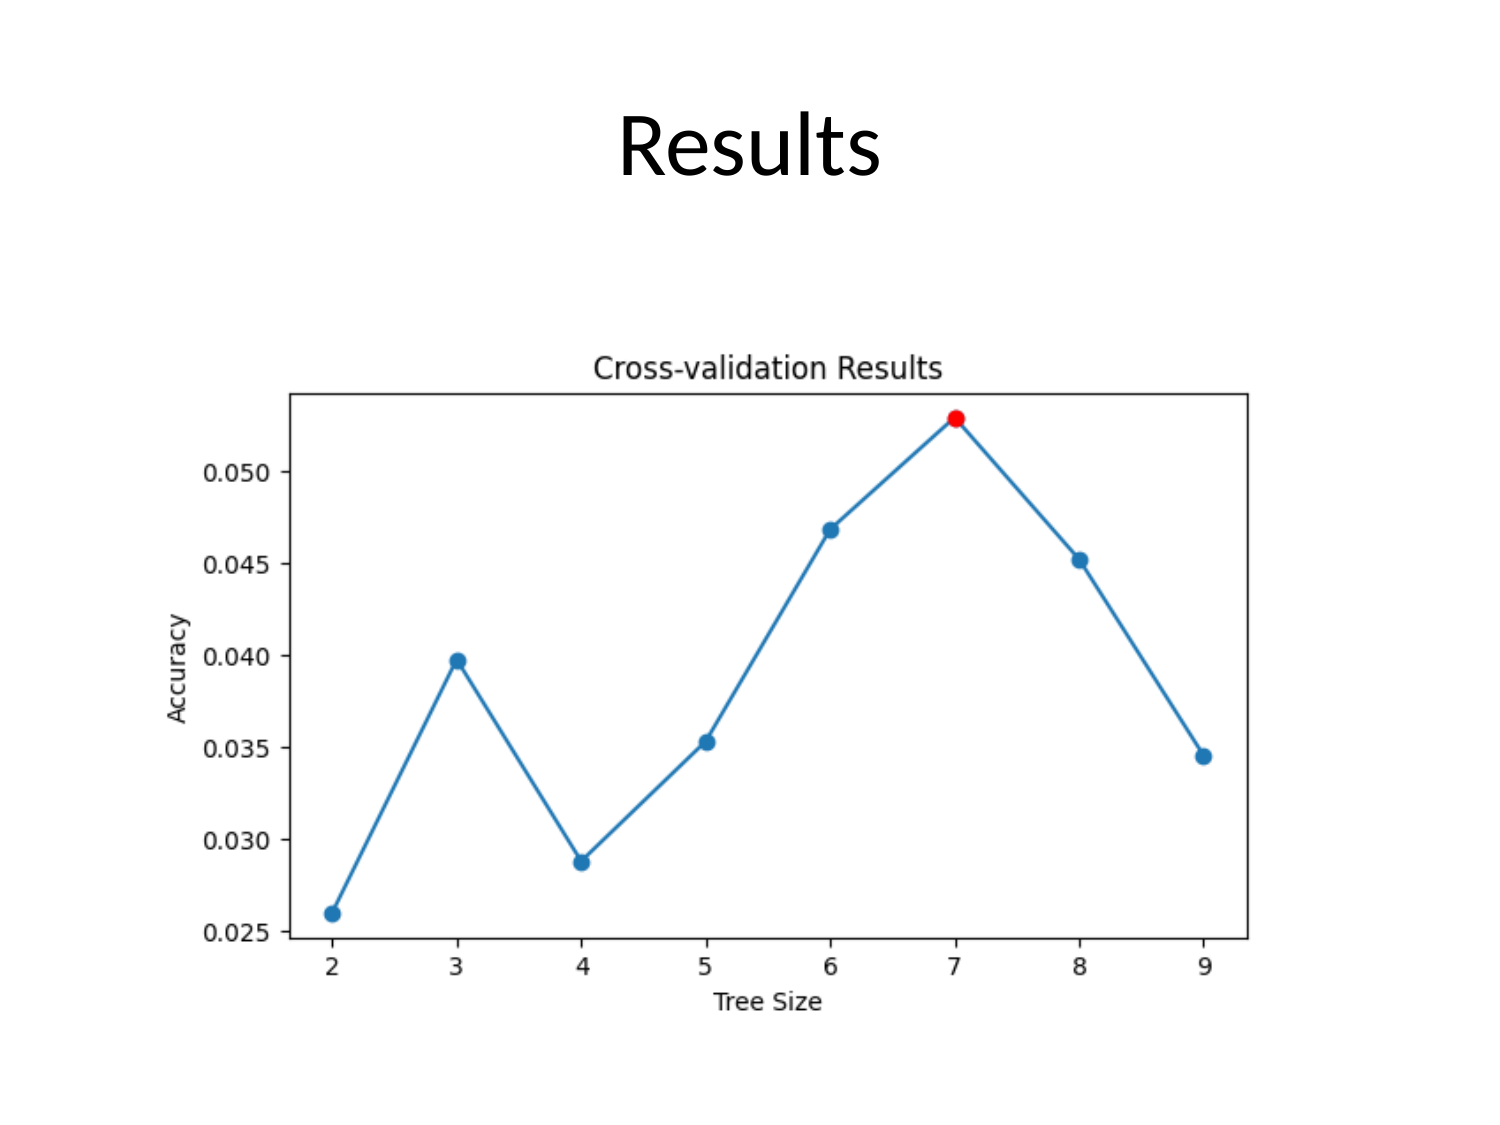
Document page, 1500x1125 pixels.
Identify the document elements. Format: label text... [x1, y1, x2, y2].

title Results [75, 45, 1425, 233]
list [149, 337, 1265, 1032]
